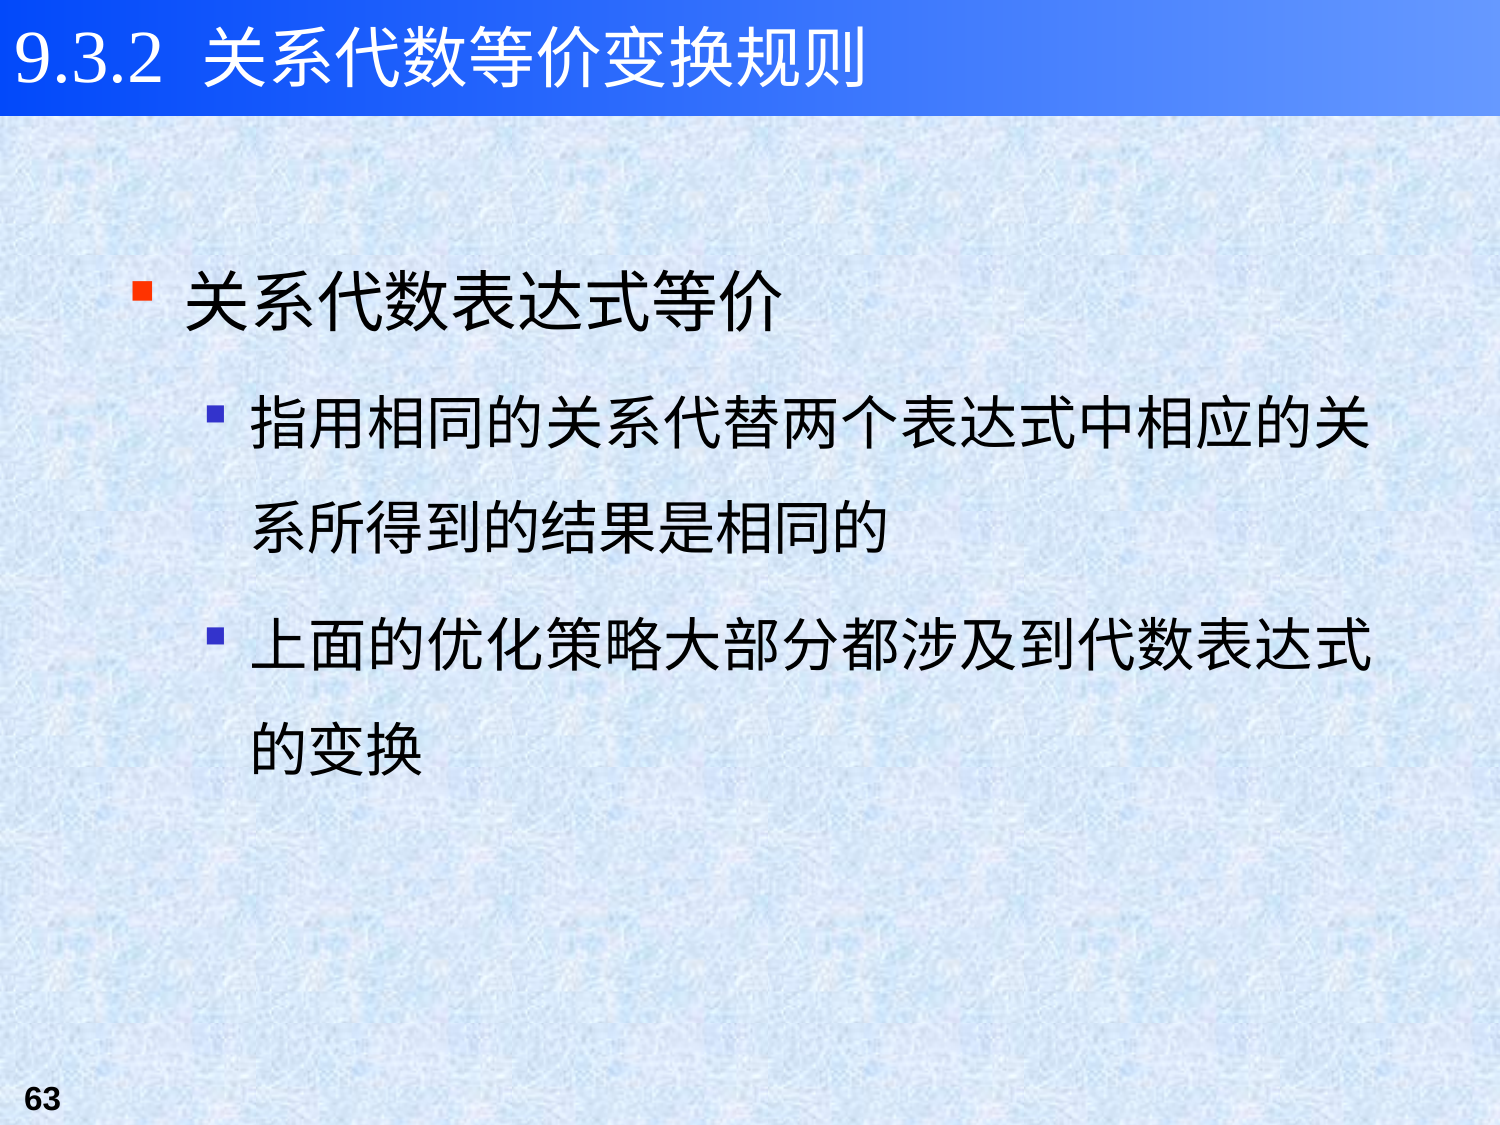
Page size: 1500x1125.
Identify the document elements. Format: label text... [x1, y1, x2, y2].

list 关系代数表达式等价 指用相同的关系代替两个表达式中相应的关系所得到的结果是相同的 上面的优化策略大部分都涉及到代数表达式的变换 [112, 212, 1388, 888]
text_box 9.3.2 关系代数等价变换规则 [0, 0, 1040, 105]
picture [0, 116, 1500, 1125]
